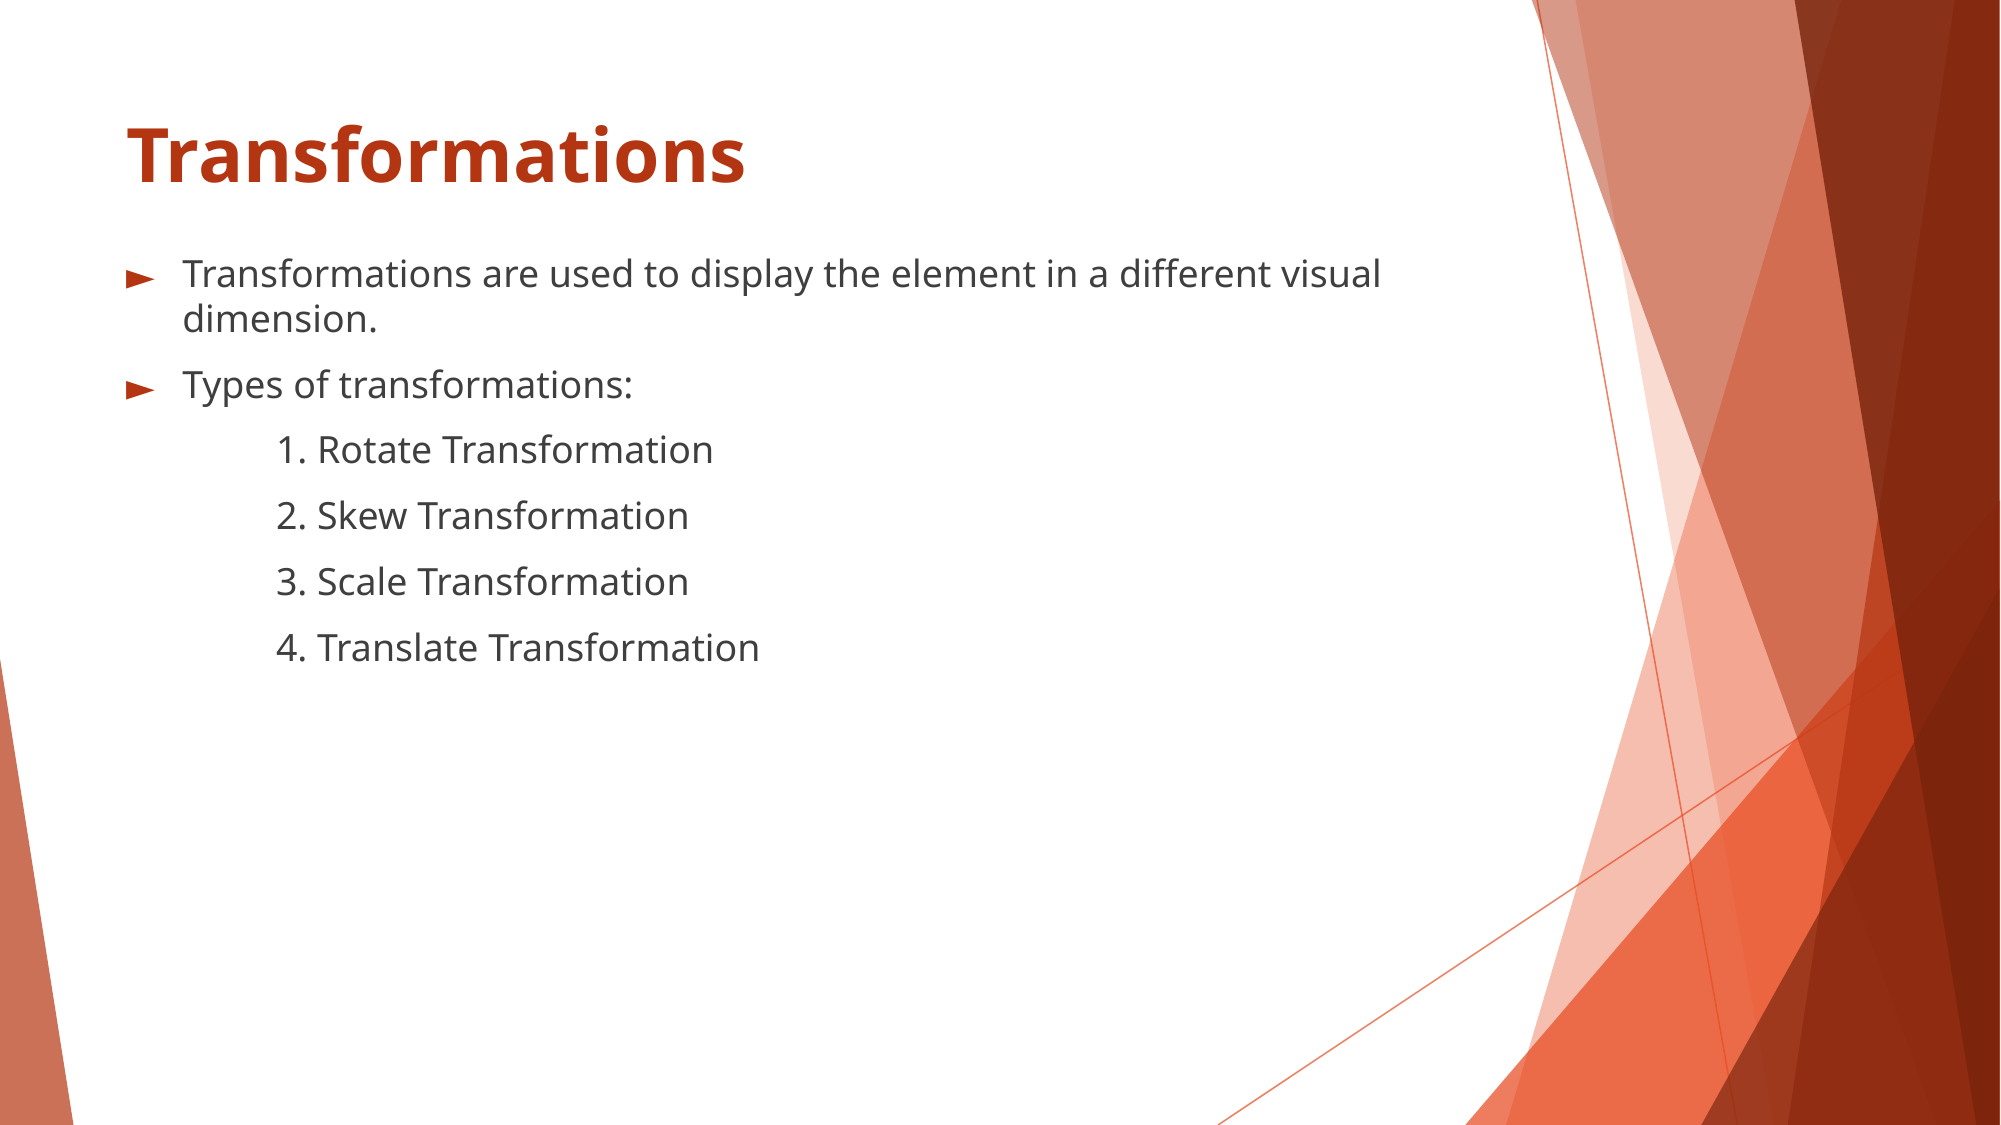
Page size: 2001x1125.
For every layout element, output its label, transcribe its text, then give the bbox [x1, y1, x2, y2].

title Transformations [111, 99, 1522, 217]
list Transformations are used to display the element in a different visual dimension. Types of transformations: 1. Rotate Transformation 2. Skew Transformation 3. Scale Transformation 4. Translate Transformation [111, 242, 1522, 992]
